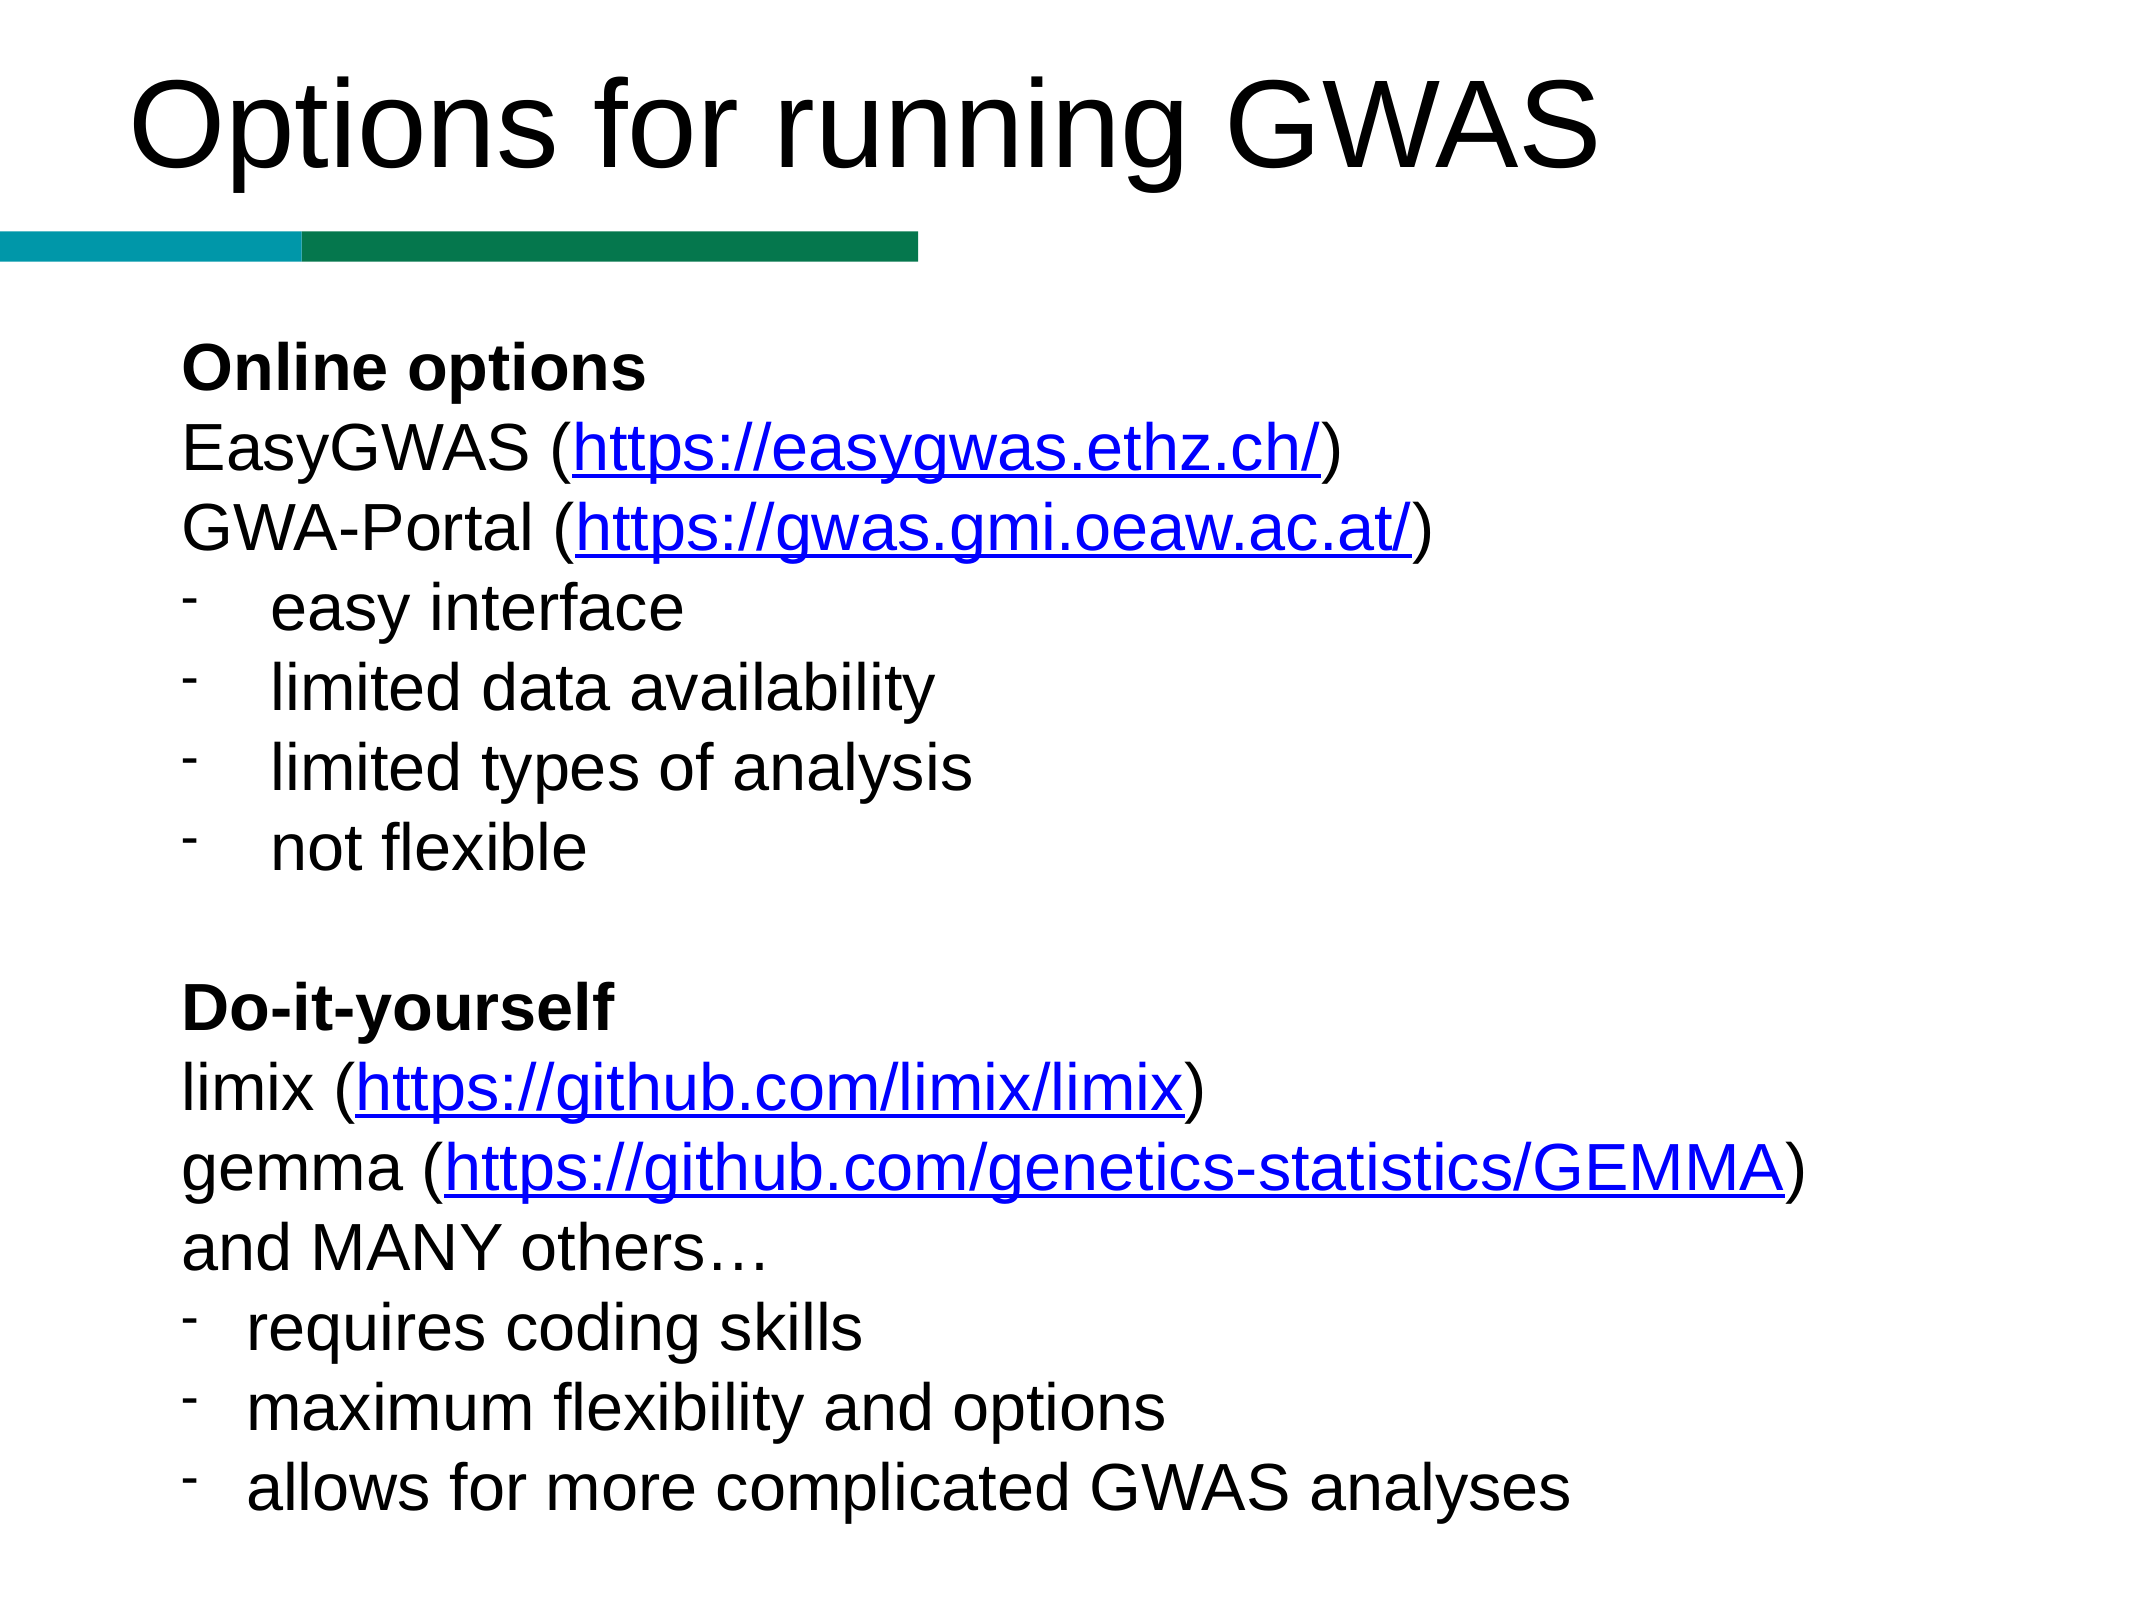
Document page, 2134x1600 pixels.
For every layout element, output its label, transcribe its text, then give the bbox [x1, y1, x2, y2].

text_box Online options EasyGWAS (https://easygwas.ethz.ch/) GWA-Portal (https://gwas.gmi.oeaw.ac.at/) easy interface limited data availability limited types of analysis not flexible Do-it-yourself limix (https://github.com/limix/limix) gemma (https://github.com/genetics-statistics/GEMMA) and MANY others… requires coding skills maximum flexibility and options allows for more complicated GWAS analyses [173, 315, 1817, 1532]
text_box Options for running GWAS [120, 35, 2125, 201]
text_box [0, 230, 919, 263]
